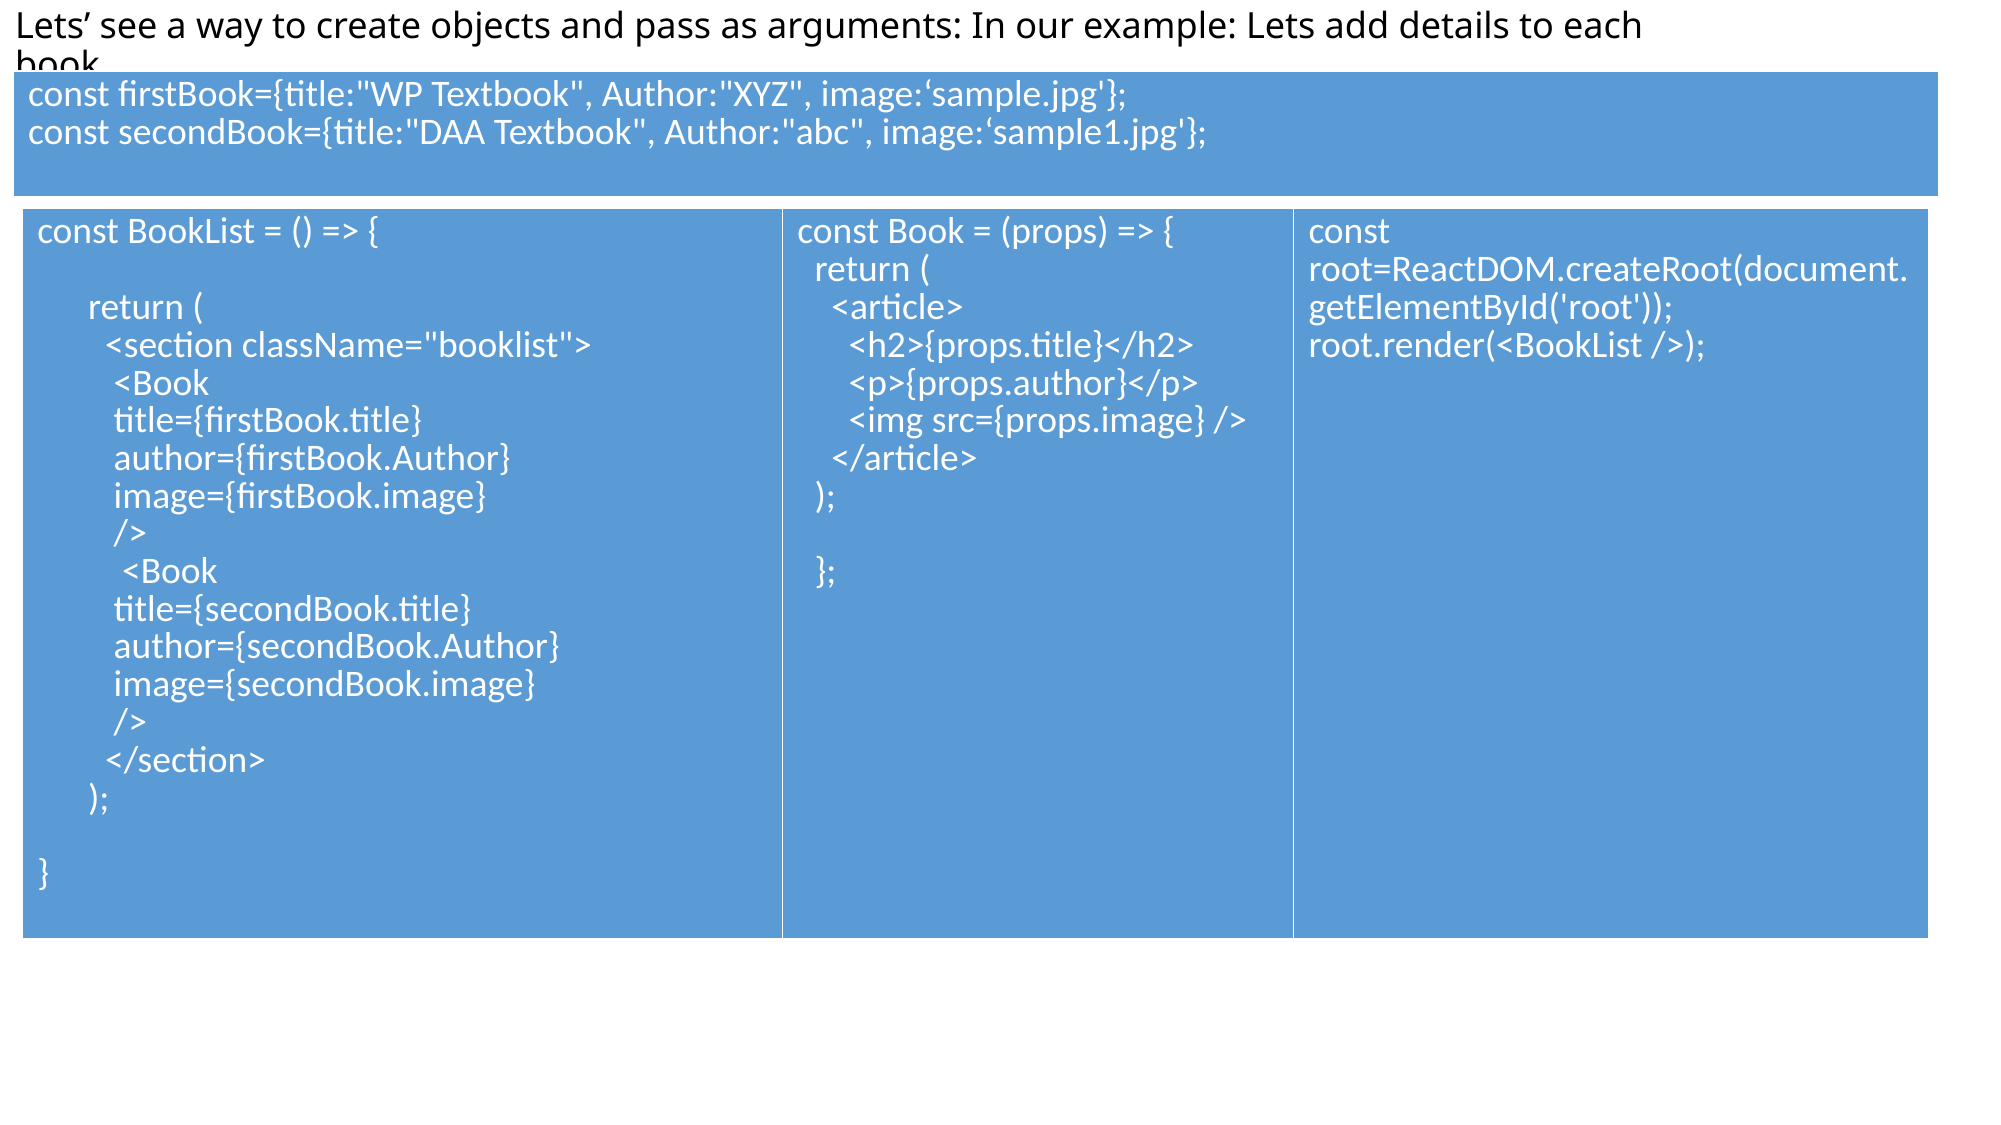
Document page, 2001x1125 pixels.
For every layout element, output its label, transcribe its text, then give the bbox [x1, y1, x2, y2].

table_header const root=ReactDOM.createRoot(document.getElementById('root')); root.render(<BookList />); [1294, 209, 1928, 938]
title Lets’ see a way to create objects and pass as arguments: In our example: Lets add details to each book [0, 0, 1725, 93]
table_header const firstBook={title:"WP Textbook", Author:"XYZ", image:‘sample.jpg'}; const secondBook={title:"DAA Textbook", Author:"abc", image:‘sample1.jpg'}; [14, 72, 1938, 196]
table_header const Book = (props) => { return ( <article> <h2>{props.title}</h2> <p>{props.author}</p> <img src={props.image} /> </article> ); }; [783, 209, 1293, 938]
table_header const BookList = () => { return ( <section className="booklist"> <Book title={firstBook.title} author={firstBook.Author} image={firstBook.image} /> <Book title={secondBook.title} author={secondBook.Author} image={secondBook.image} /> </section> ); } [23, 209, 782, 938]
